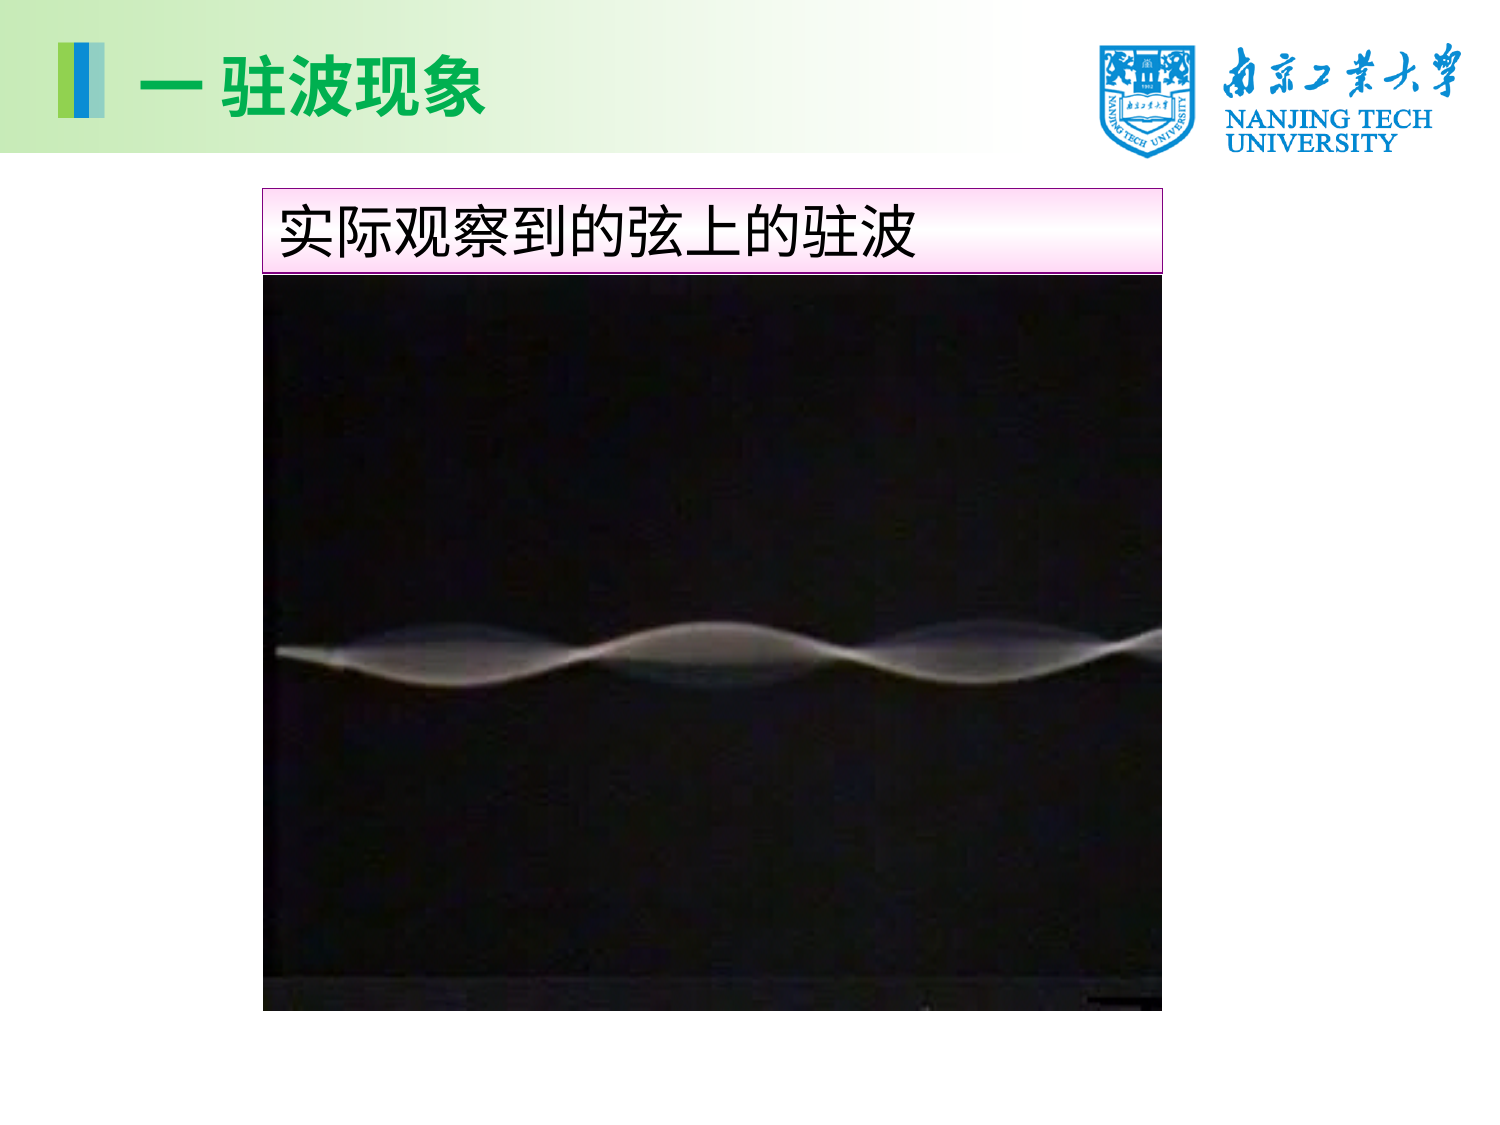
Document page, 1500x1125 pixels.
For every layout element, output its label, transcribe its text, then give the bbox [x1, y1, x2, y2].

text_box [262, 274, 1163, 1012]
picture [0, 0, 1500, 1125]
text_box 实际观察到的弦上的驻波 [262, 188, 1163, 273]
text_box 一 驻波现象 [124, 37, 788, 133]
